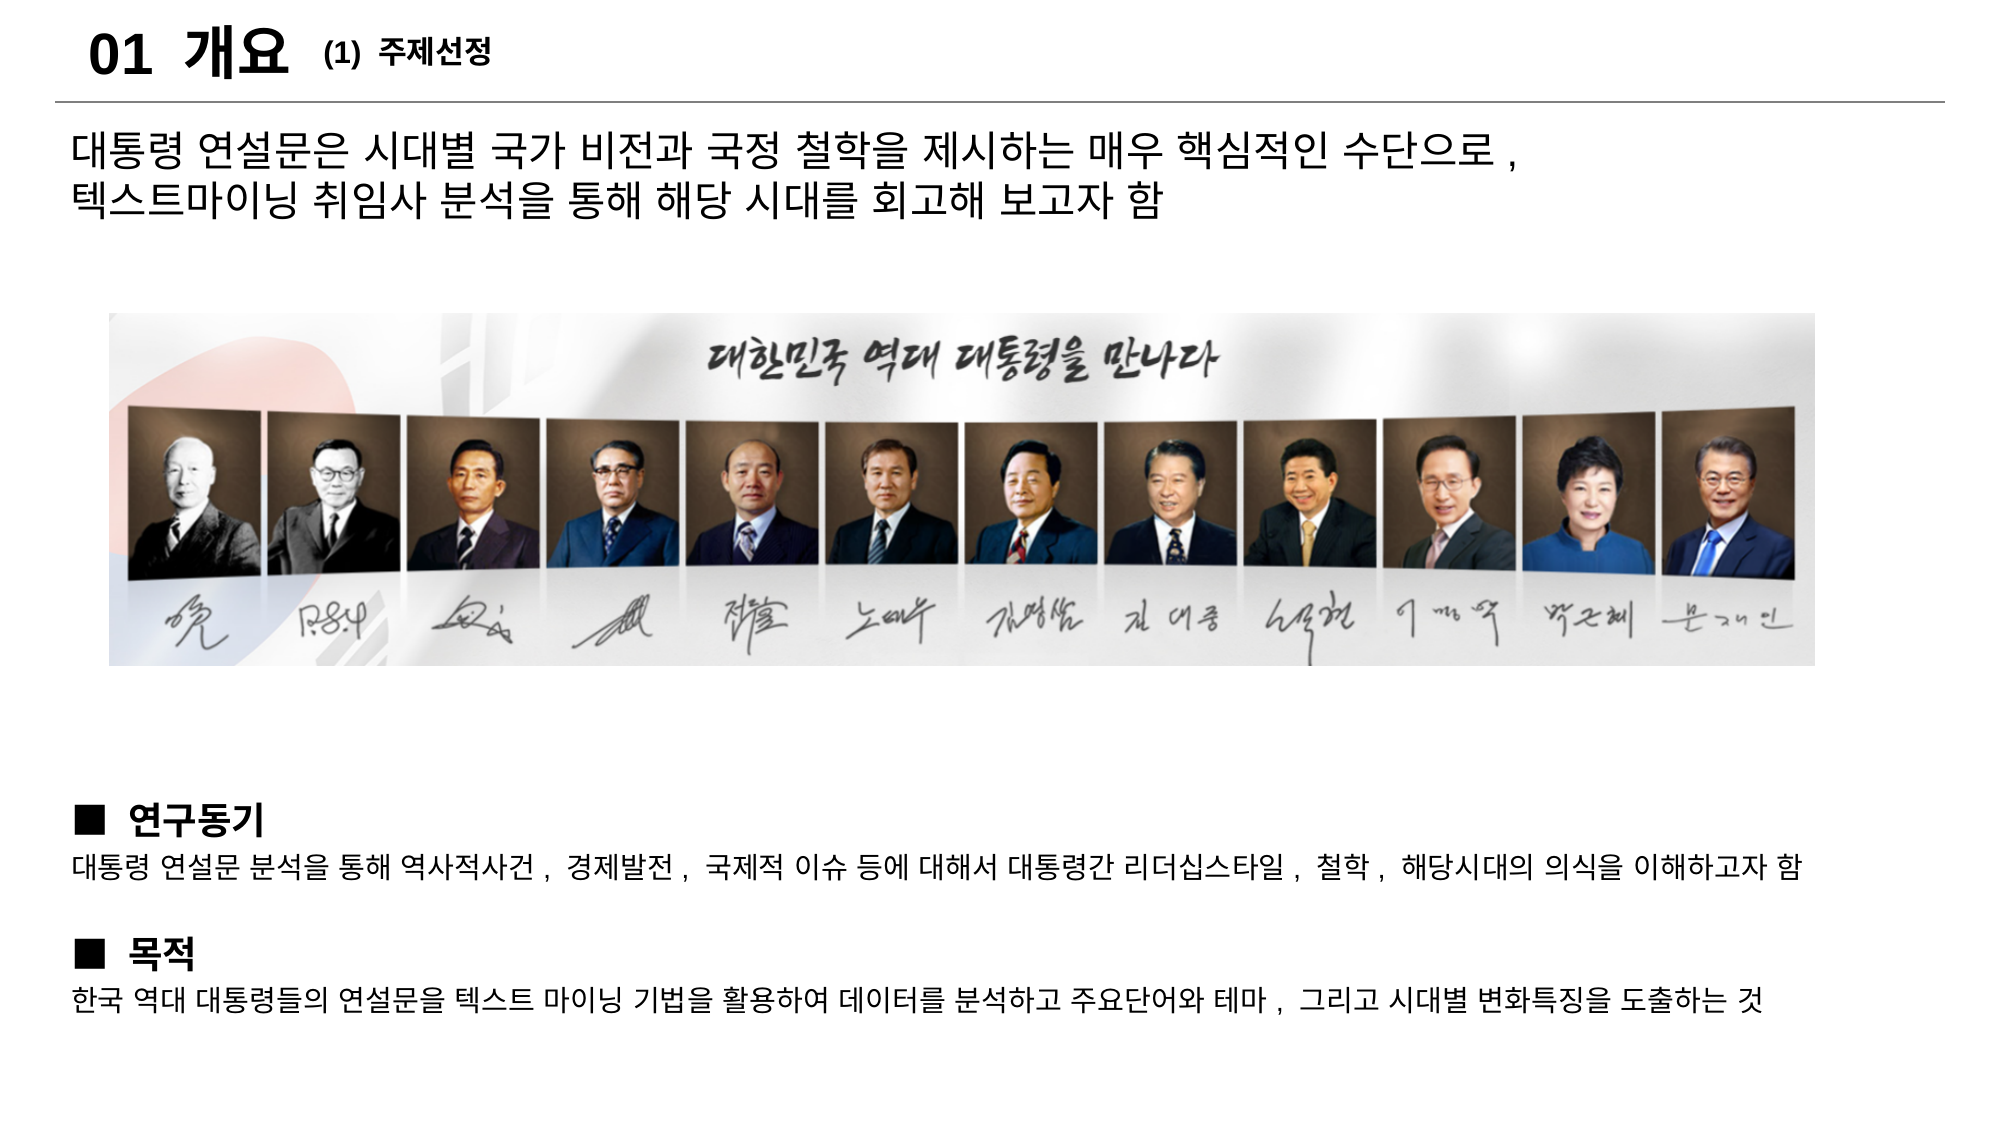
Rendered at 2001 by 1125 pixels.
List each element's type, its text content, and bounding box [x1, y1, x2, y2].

picture [109, 313, 1815, 667]
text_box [54, 8, 1946, 102]
text_box 대통령 연설문은 시대별 국가 비전과 국정 철학을 제시하는 매우 핵심적인 수단으로, 텍스트마이닝 취임사 분석을 통해 해당 시대를 회고해 보고자 함 [55, 117, 1952, 233]
text_box ■ 연구동기 대통령 연설문 분석을 통해 역사적사건, 경제발전, 국제적 이슈 등에 대해서 대통령간 리더십스타일, 철학, 해당시대의 의식을 이해하고자 함 ■ 목적 한국 역대 대통령들의 연설문을 텍스트 마이닝 기법을 활용하여 데이터를 분석하고 주요단어와 테마, 그리고 시대별 변화특징을 도출하는 것 [56, 781, 1941, 1026]
